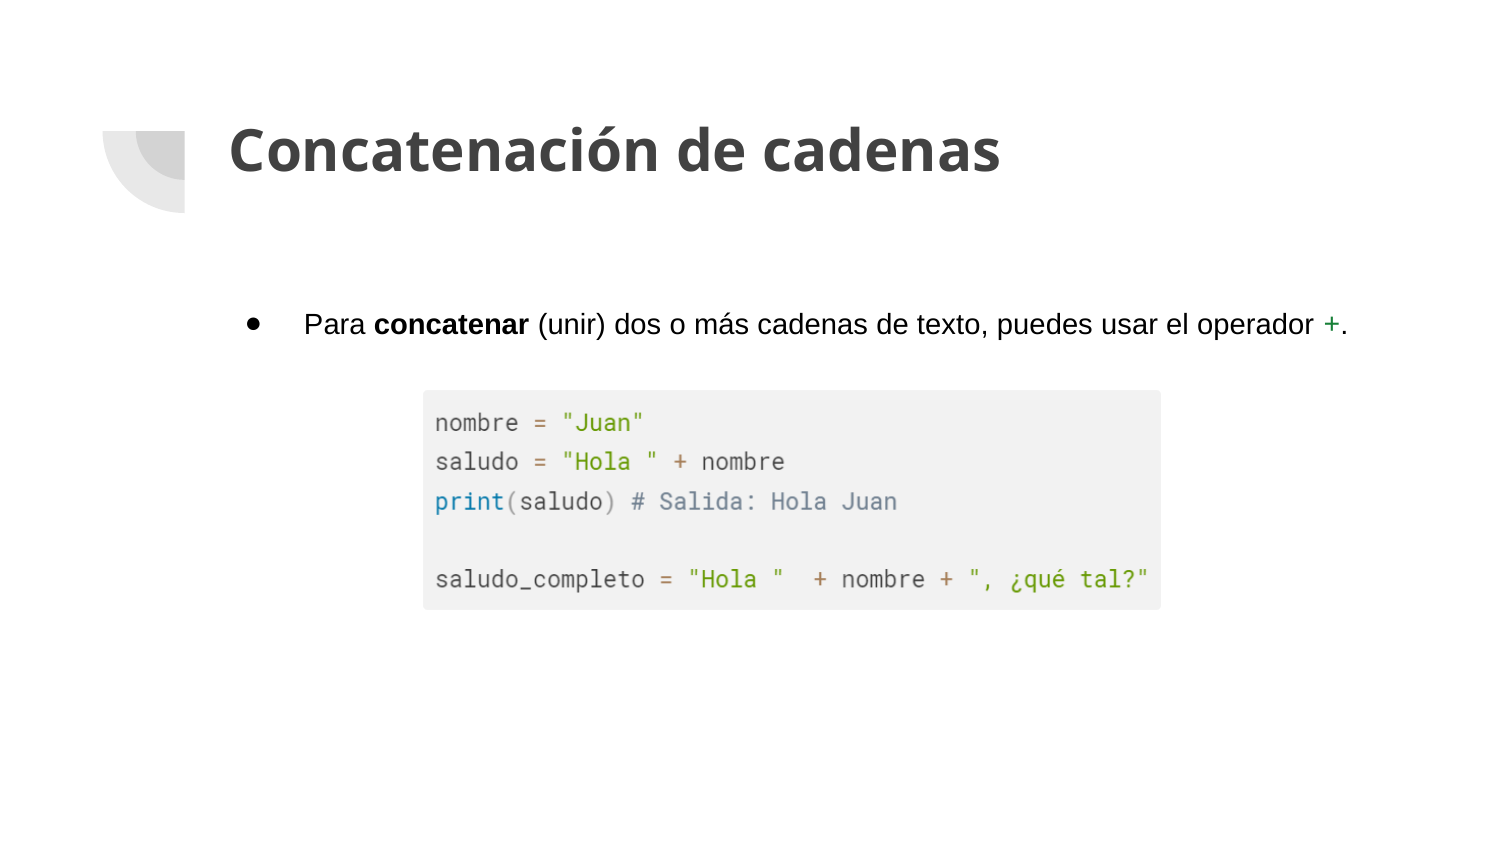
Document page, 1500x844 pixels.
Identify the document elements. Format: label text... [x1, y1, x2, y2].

title Concatenación de cadenas [213, 98, 1368, 255]
list Para concatenar (unir) dos o más cadenas de texto, puedes usar el operador +. [213, 255, 1368, 744]
picture [417, 385, 1164, 614]
